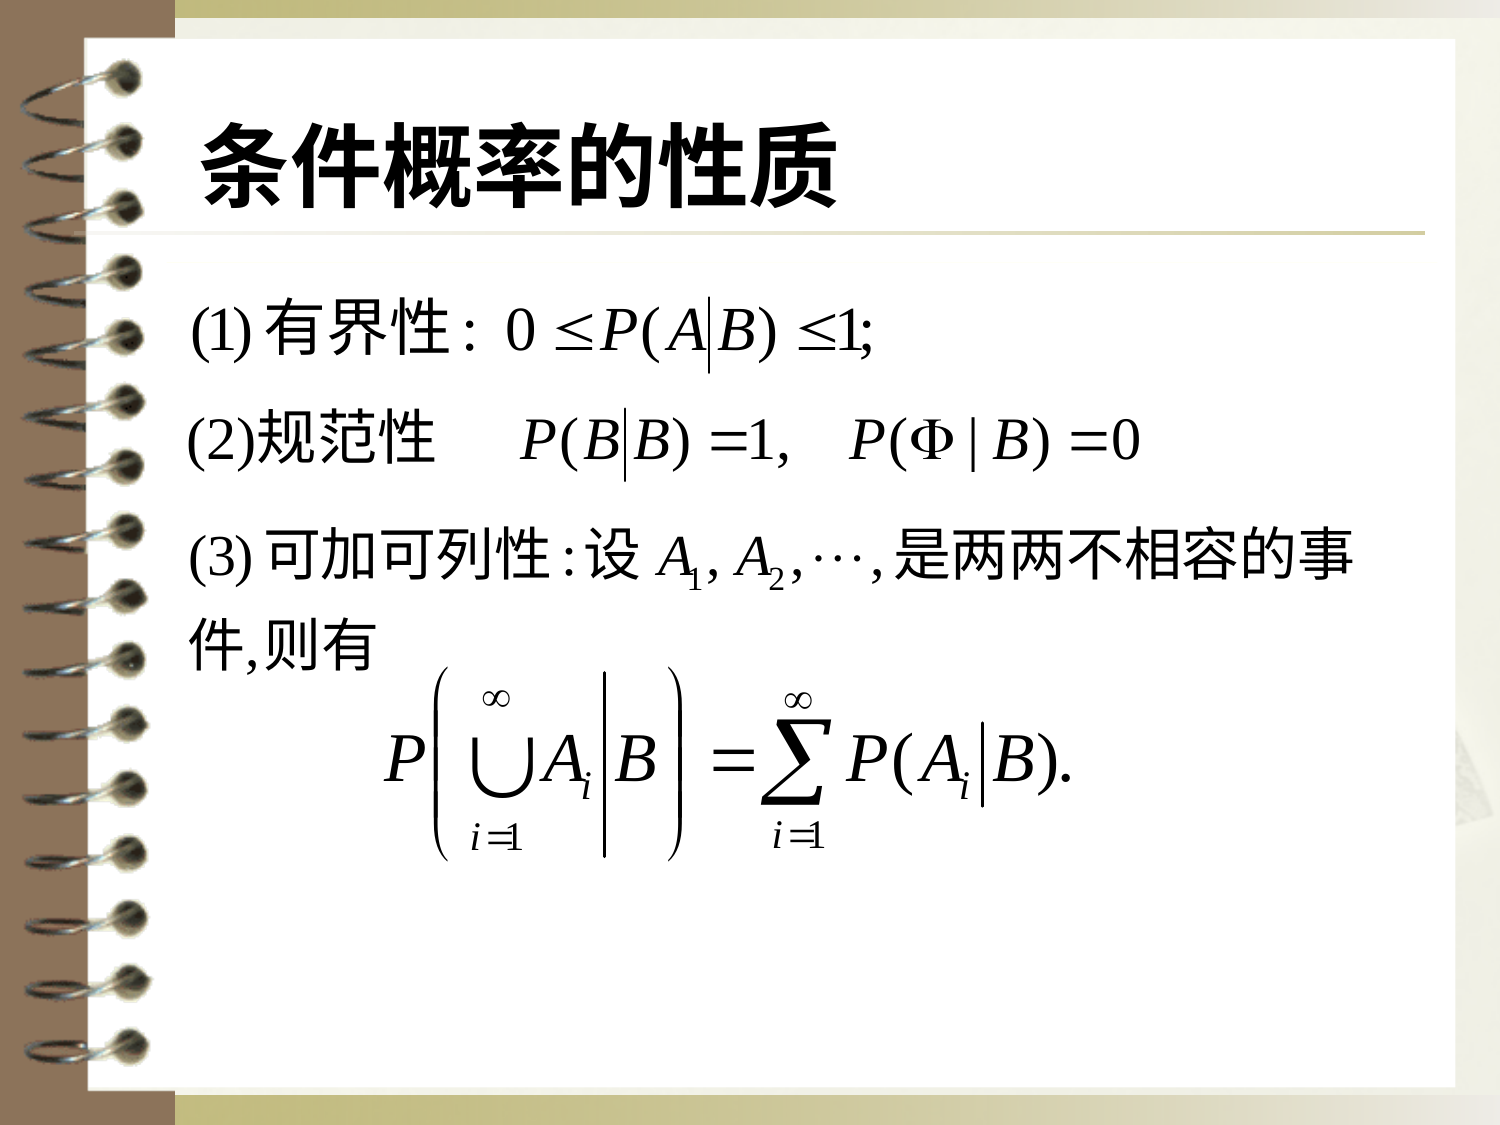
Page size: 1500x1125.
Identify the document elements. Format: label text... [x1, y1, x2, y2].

text_box 条件概率的性质 [183, 101, 856, 227]
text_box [181, 282, 884, 388]
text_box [178, 393, 1151, 496]
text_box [371, 653, 1082, 876]
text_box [180, 514, 1365, 690]
picture [0, 0, 175, 1125]
